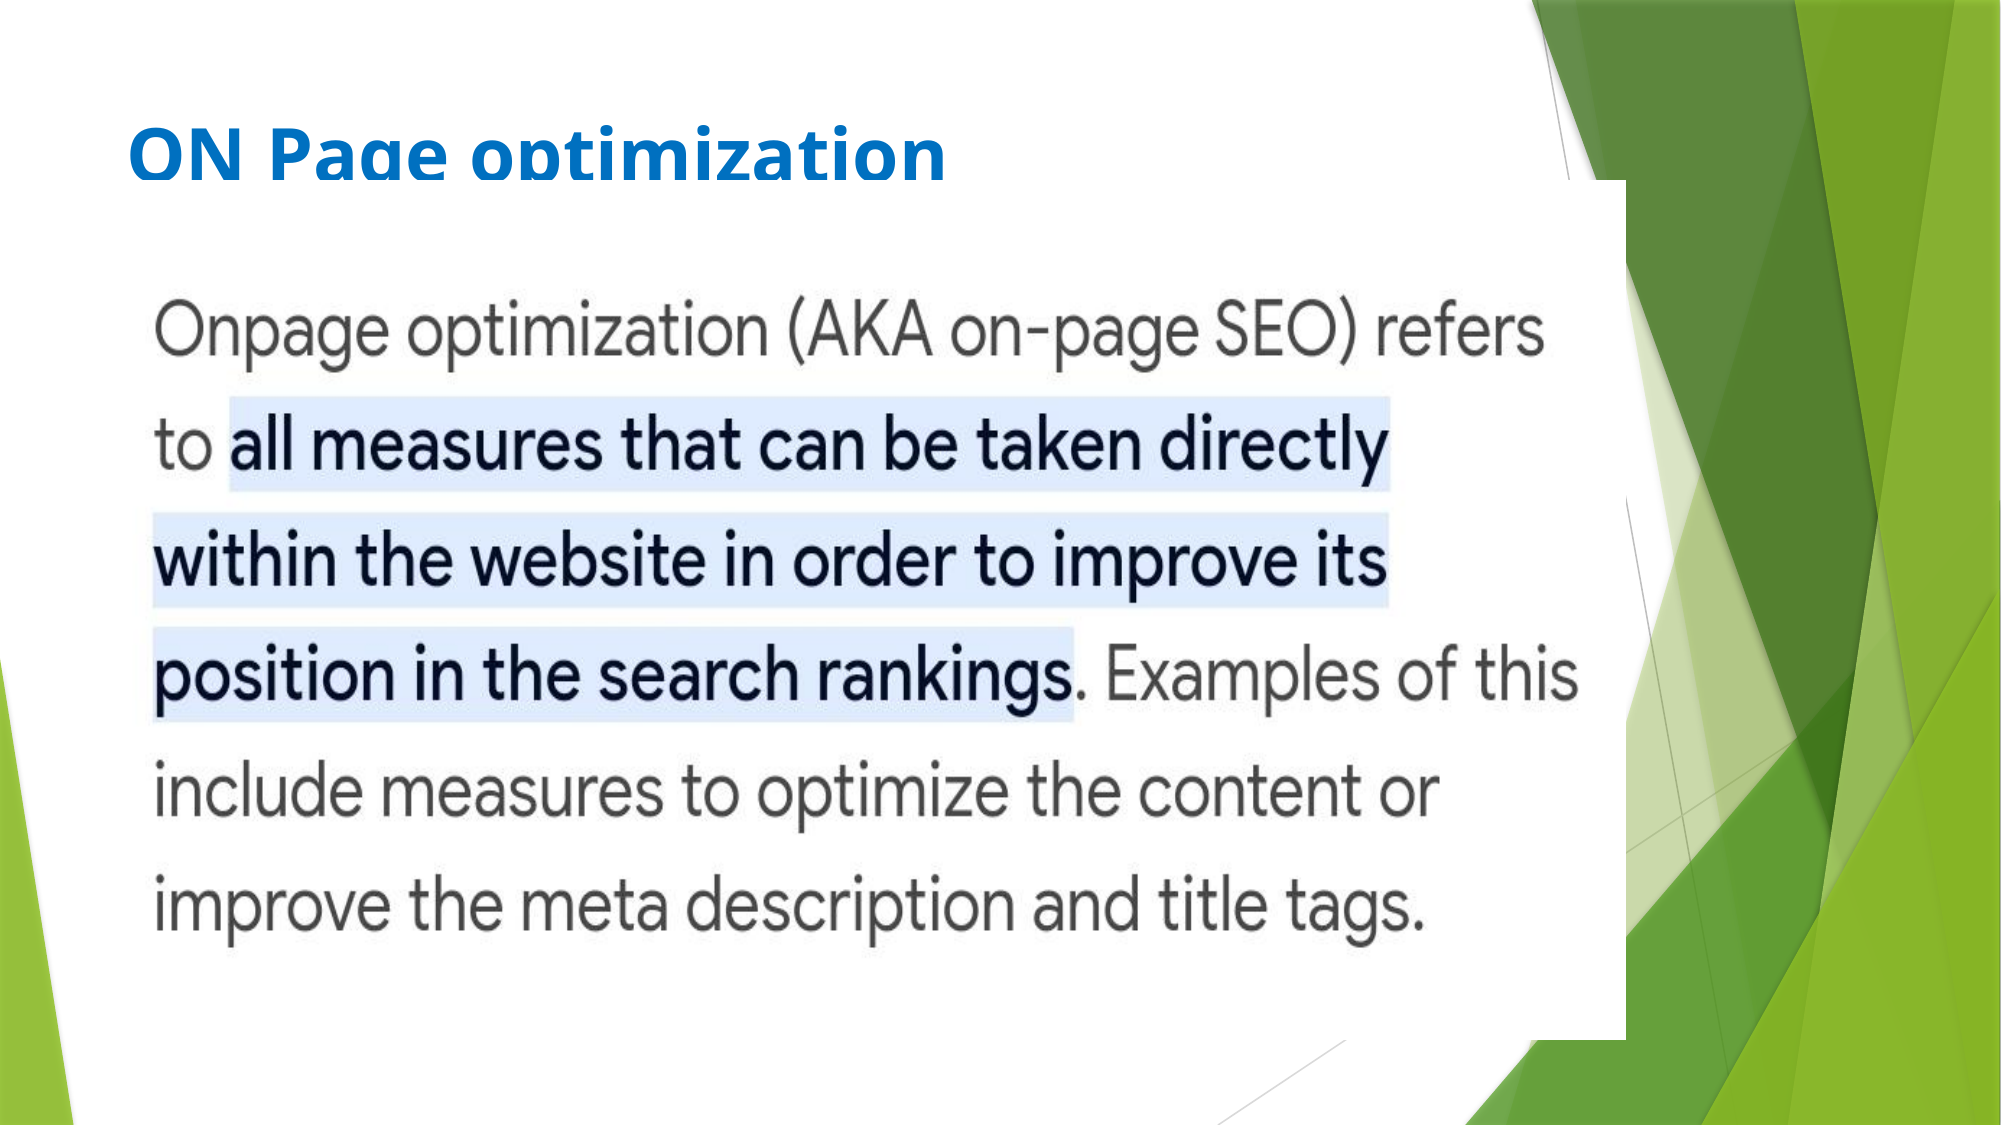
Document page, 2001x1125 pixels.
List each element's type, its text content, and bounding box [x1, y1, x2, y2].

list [88, 179, 1626, 1040]
title ON Page optimization [111, 99, 1522, 179]
